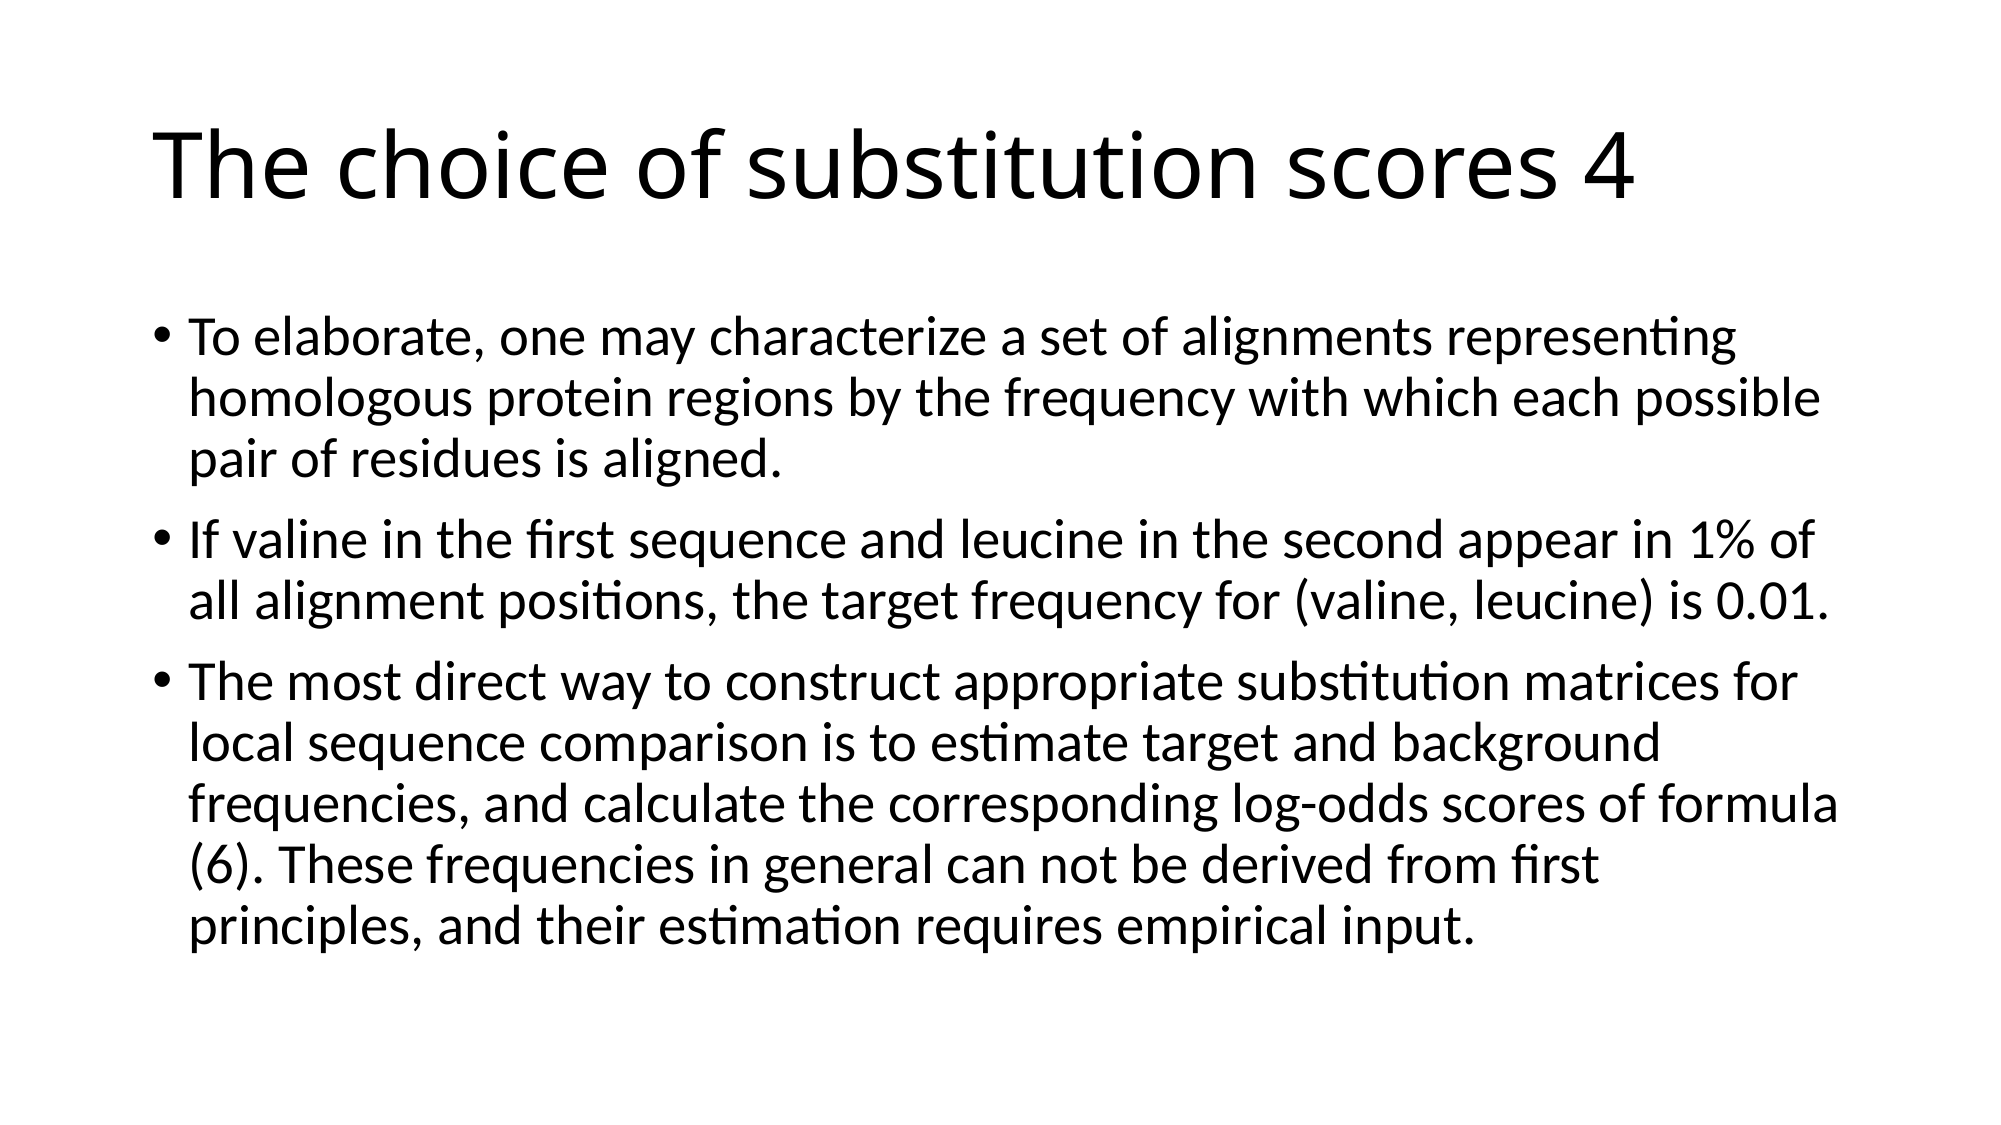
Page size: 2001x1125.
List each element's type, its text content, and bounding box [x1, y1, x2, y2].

list To elaborate, one may characterize a set of alignments representing homologous protein regions by the frequency with which each possible pair of residues is aligned. If valine in the first sequence and leucine in the second appear in 1% of all alignment positions, the target frequency for (valine, leucine) is 0.01. The most direct way to construct appropriate substitution matrices for local sequence comparison is to estimate target and background frequencies, and calculate the corresponding log-odds scores of formula (6). These frequencies in general can not be derived from first principles, and their estimation requires empirical input. [137, 299, 1863, 1014]
title The choice of substitution scores 4 [137, 59, 1863, 278]
